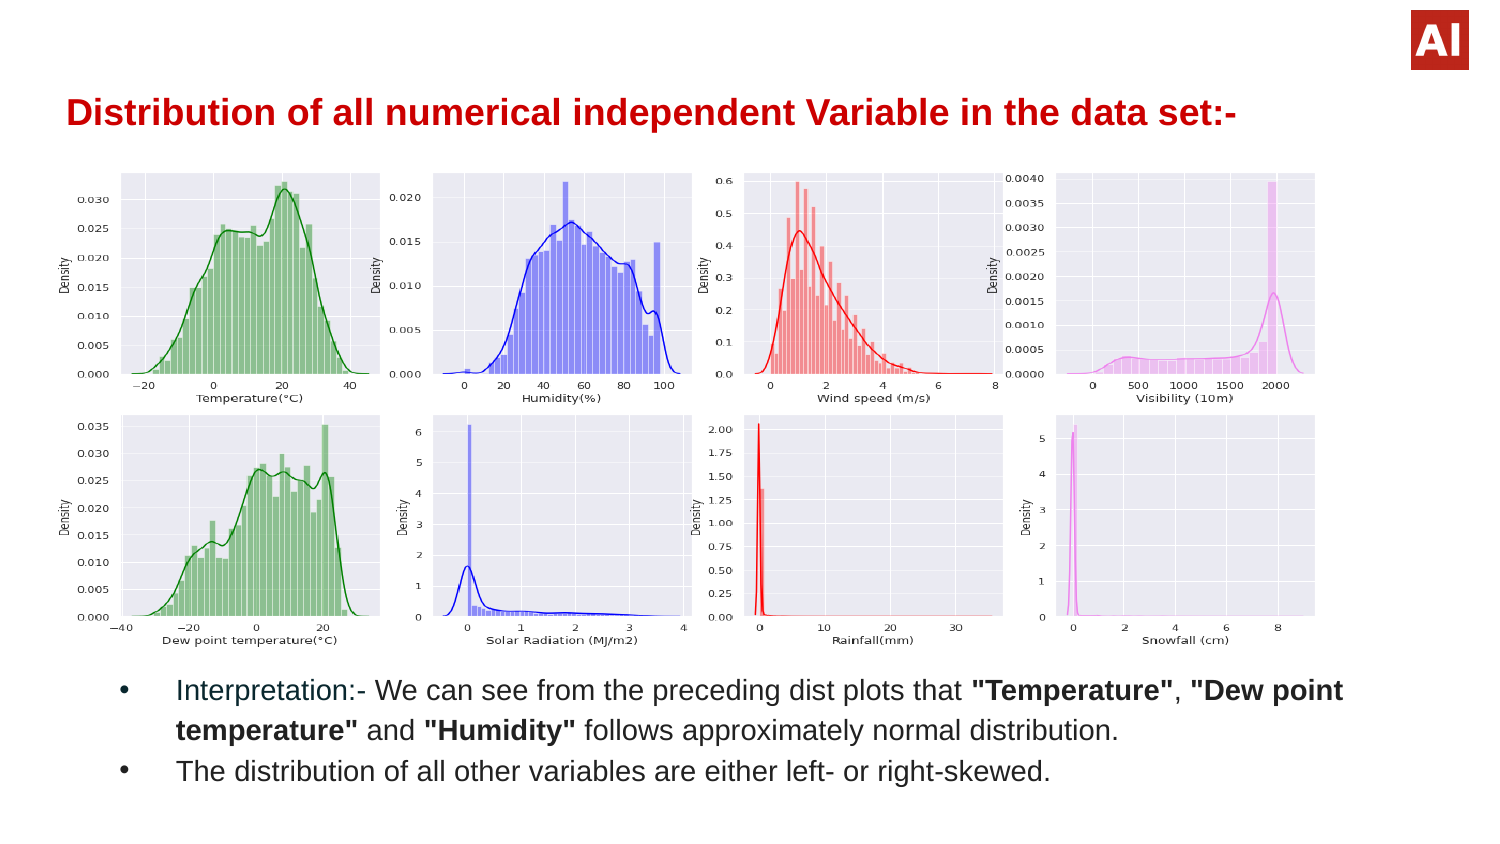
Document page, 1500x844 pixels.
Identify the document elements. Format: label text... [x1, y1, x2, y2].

picture [1411, 10, 1469, 70]
picture [50, 166, 1324, 652]
list Interpretation:- We can see from the preceding dist plots that "Temperature", "Dew point temperature" and "Humidity" follows approximately normal distribution. The distribution of all other variables are either left- or right-skewed. [85, 651, 1415, 834]
title Distribution of all numerical independent Variable in the data set:- [51, 72, 1449, 167]
